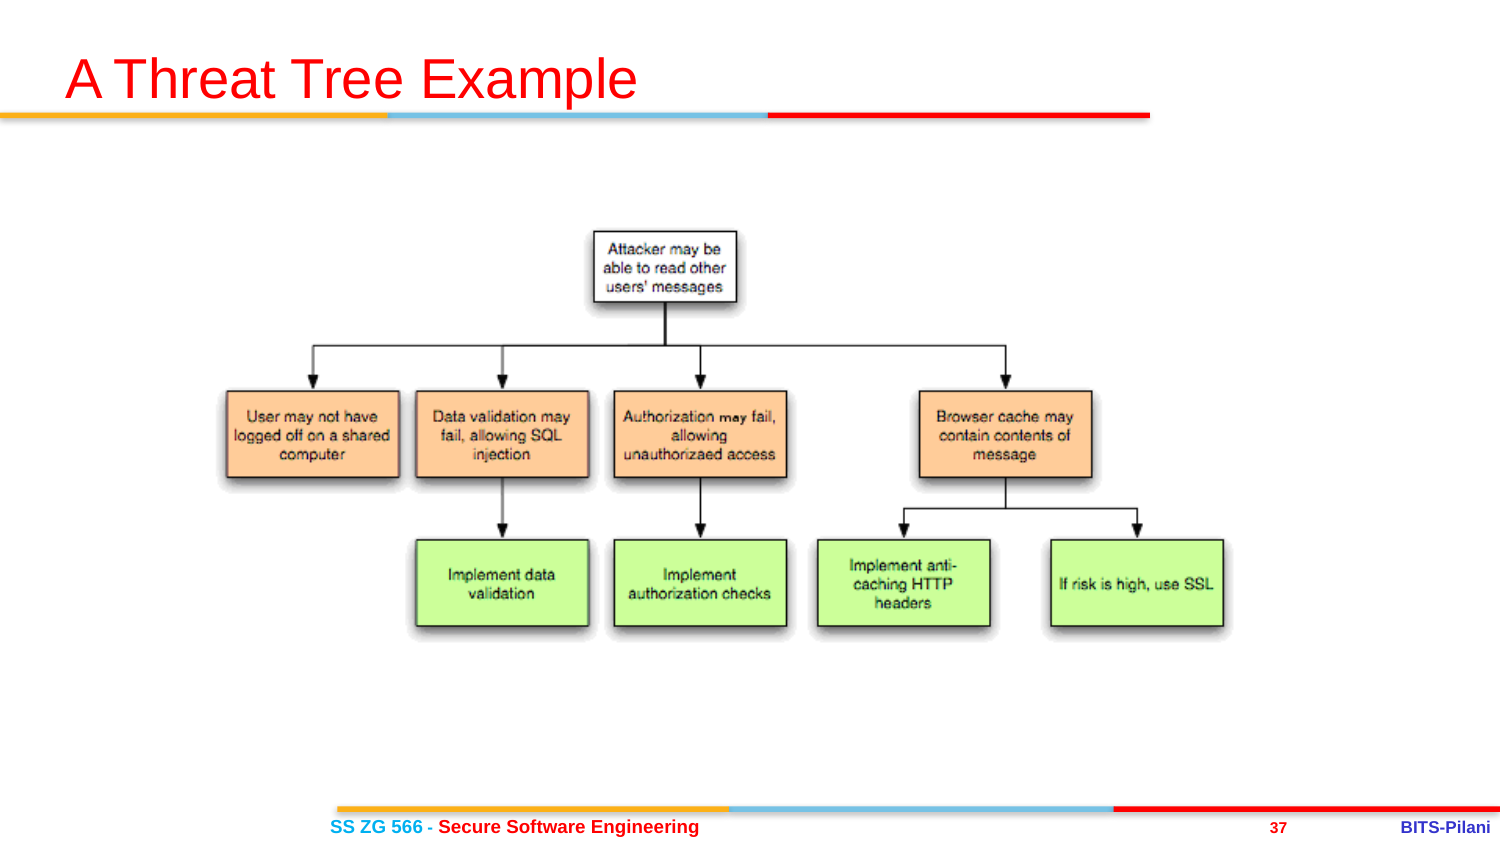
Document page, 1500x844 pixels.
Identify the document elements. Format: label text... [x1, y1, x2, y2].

list A Threat Tree Example [50, 41, 1088, 122]
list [210, 219, 1240, 649]
